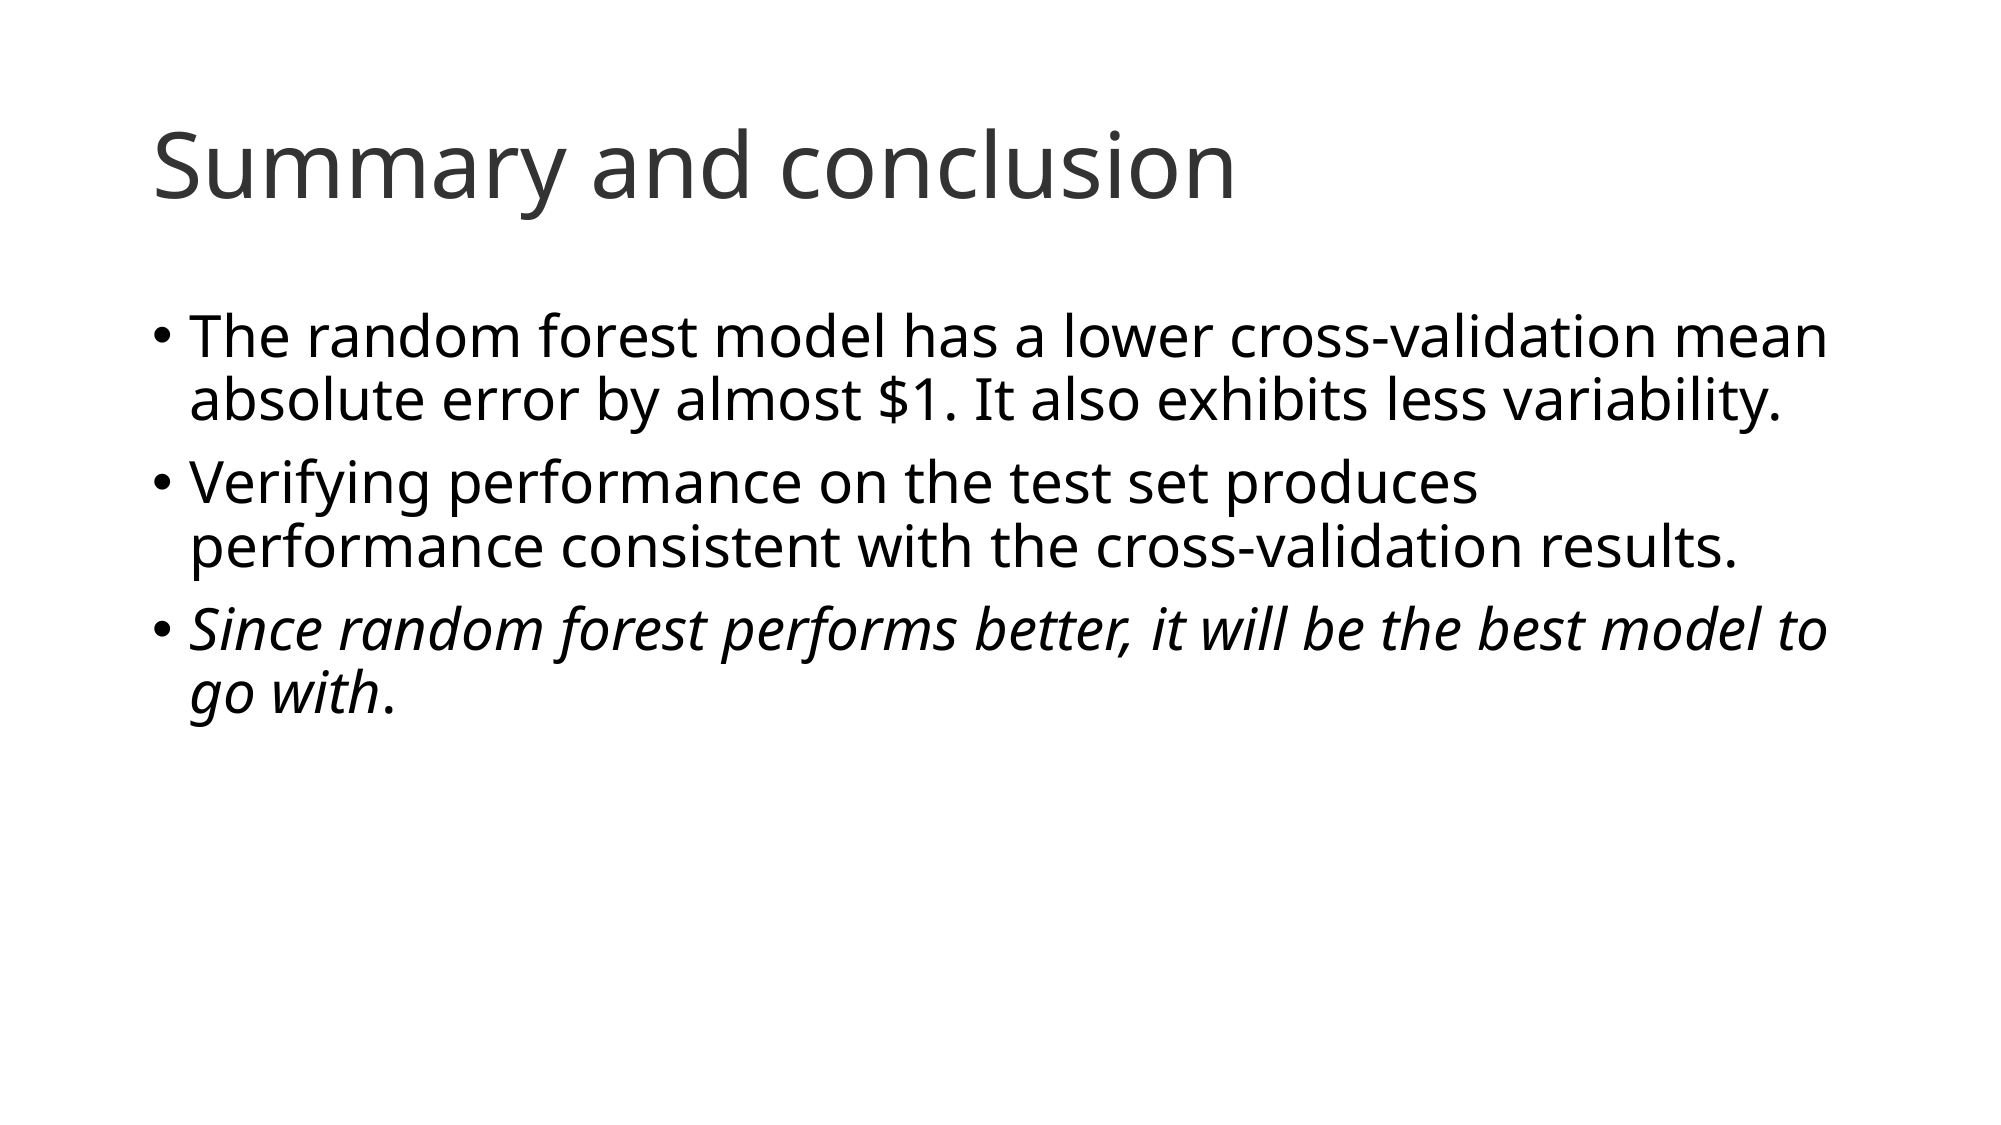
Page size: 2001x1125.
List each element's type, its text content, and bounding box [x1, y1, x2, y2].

title Summary and conclusion [137, 59, 1863, 278]
list The random forest model has a lower cross-validation mean absolute error by almost $1. It also exhibits less variability. Verifying performance on the test set produces performance consistent with the cross-validation results. Since random forest performs better, it will be the best model to go with. [137, 299, 1863, 1014]
